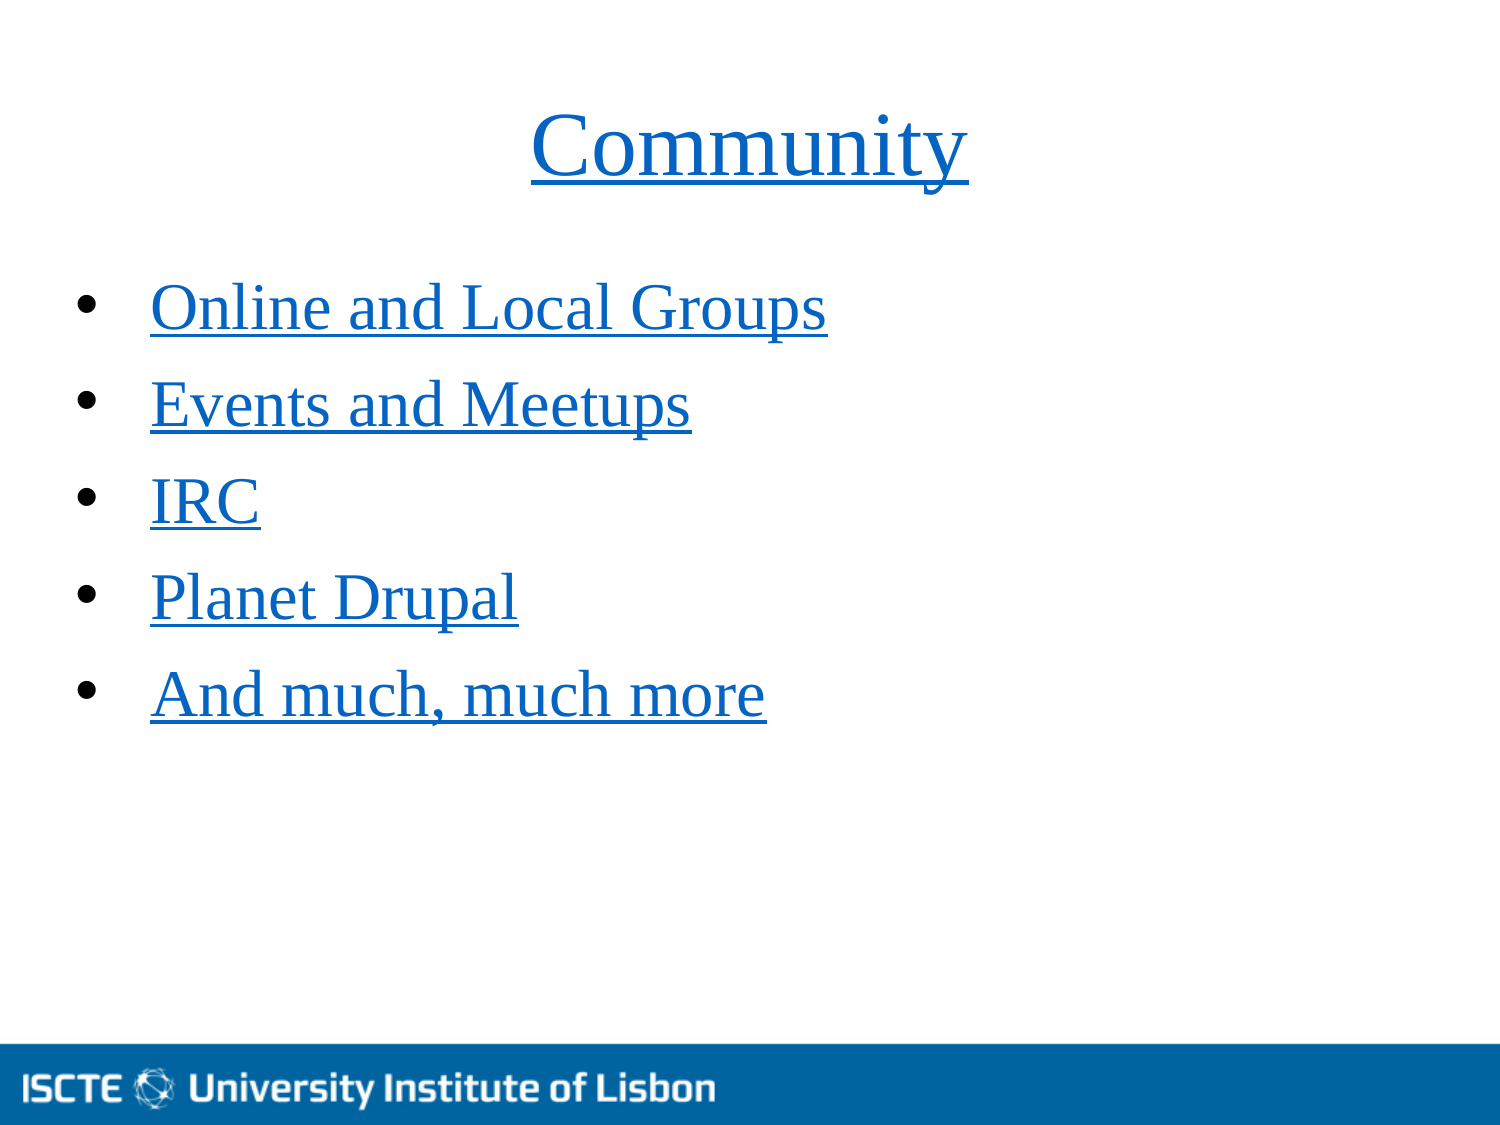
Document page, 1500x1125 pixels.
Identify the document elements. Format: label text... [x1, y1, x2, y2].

list Online and Local Groups Events and Meetups IRC Planet Drupal And much, much more [75, 263, 1425, 916]
title Community [75, 44, 1425, 233]
picture [0, 0, 1500, 1125]
